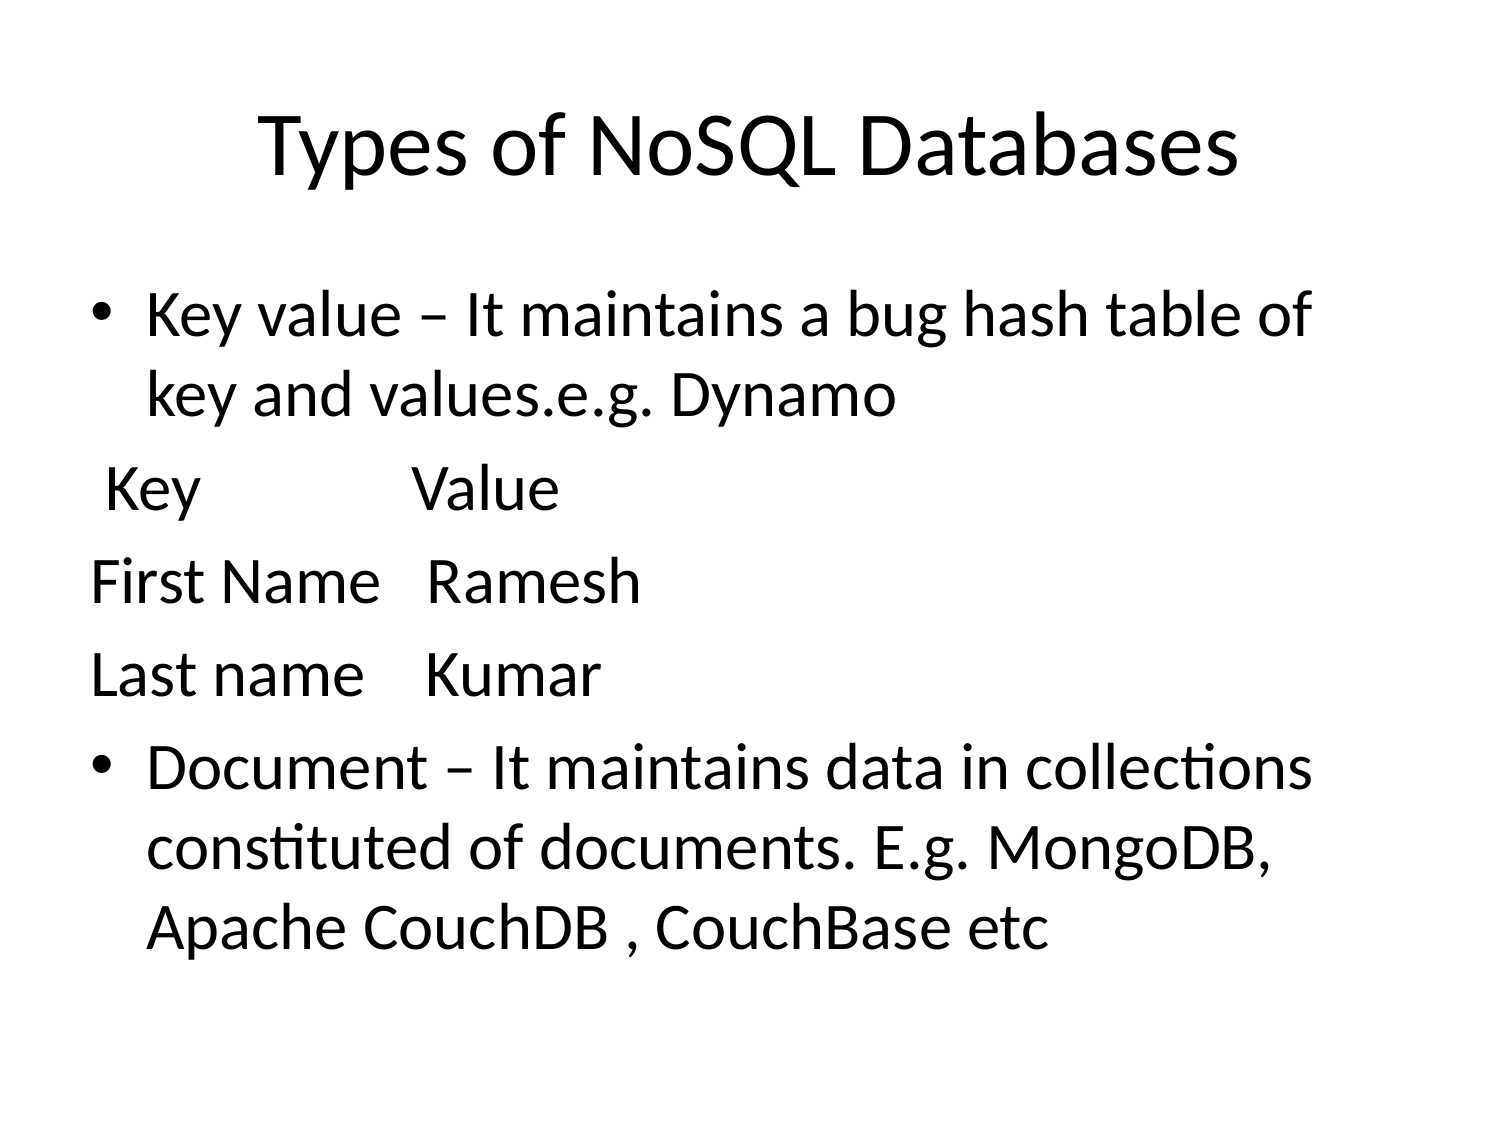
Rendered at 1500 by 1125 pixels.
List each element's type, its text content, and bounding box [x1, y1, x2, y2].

list Key value – It maintains a bug hash table of key and values.e.g. Dynamo Key Value First Name Ramesh Last name Kumar Document – It maintains data in collections constituted of documents. E.g. MongoDB, Apache CouchDB , CouchBase etc [75, 262, 1425, 1005]
title Types of NoSQL Databases [75, 45, 1425, 233]
